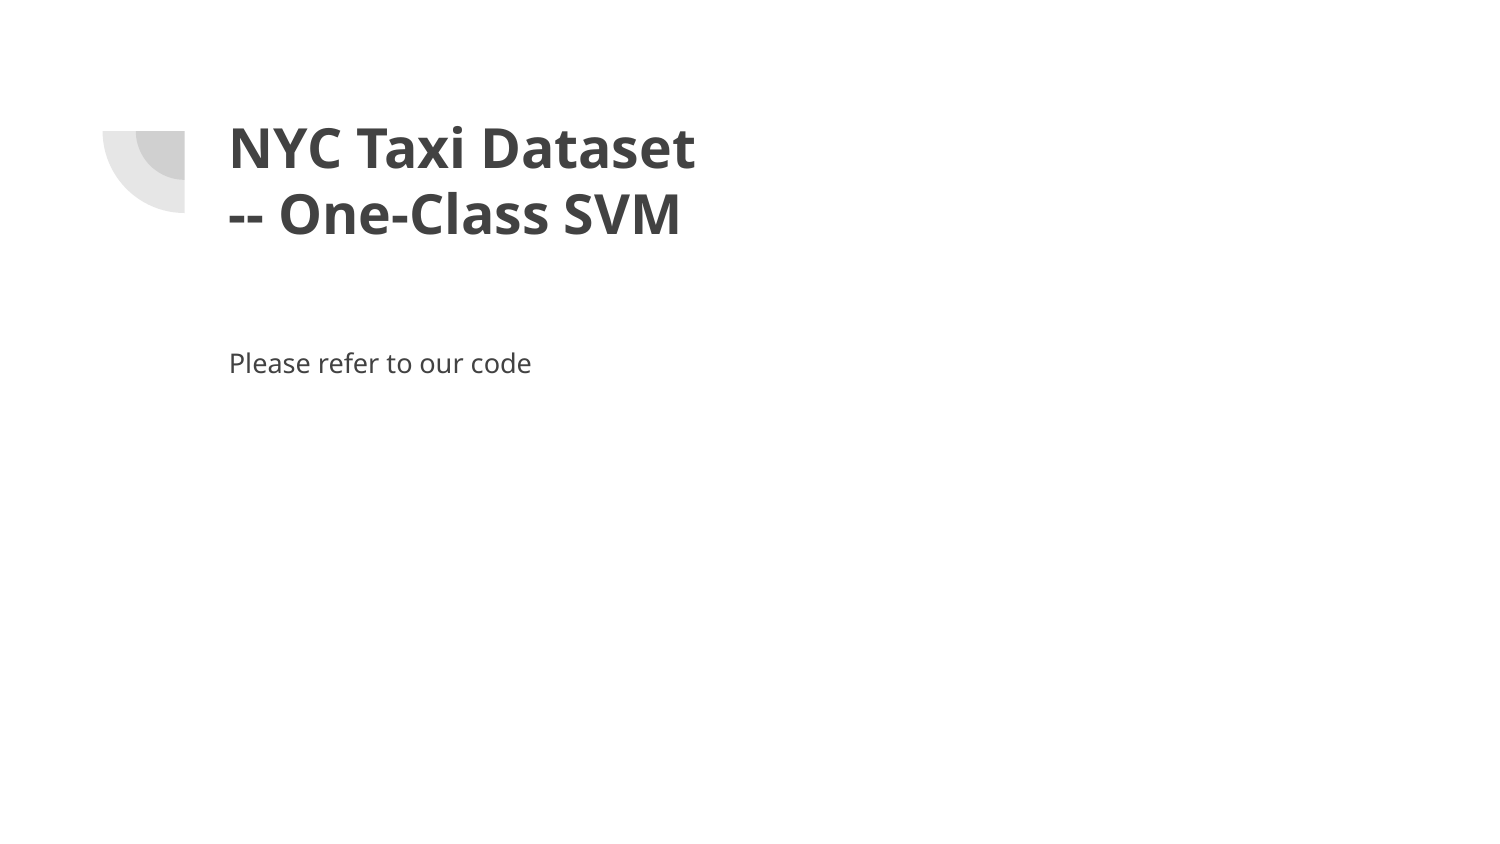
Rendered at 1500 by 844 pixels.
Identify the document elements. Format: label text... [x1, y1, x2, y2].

list Please refer to our code [213, 326, 1368, 744]
title NYC Taxi Dataset -- One-Class SVM [213, 98, 1368, 263]
